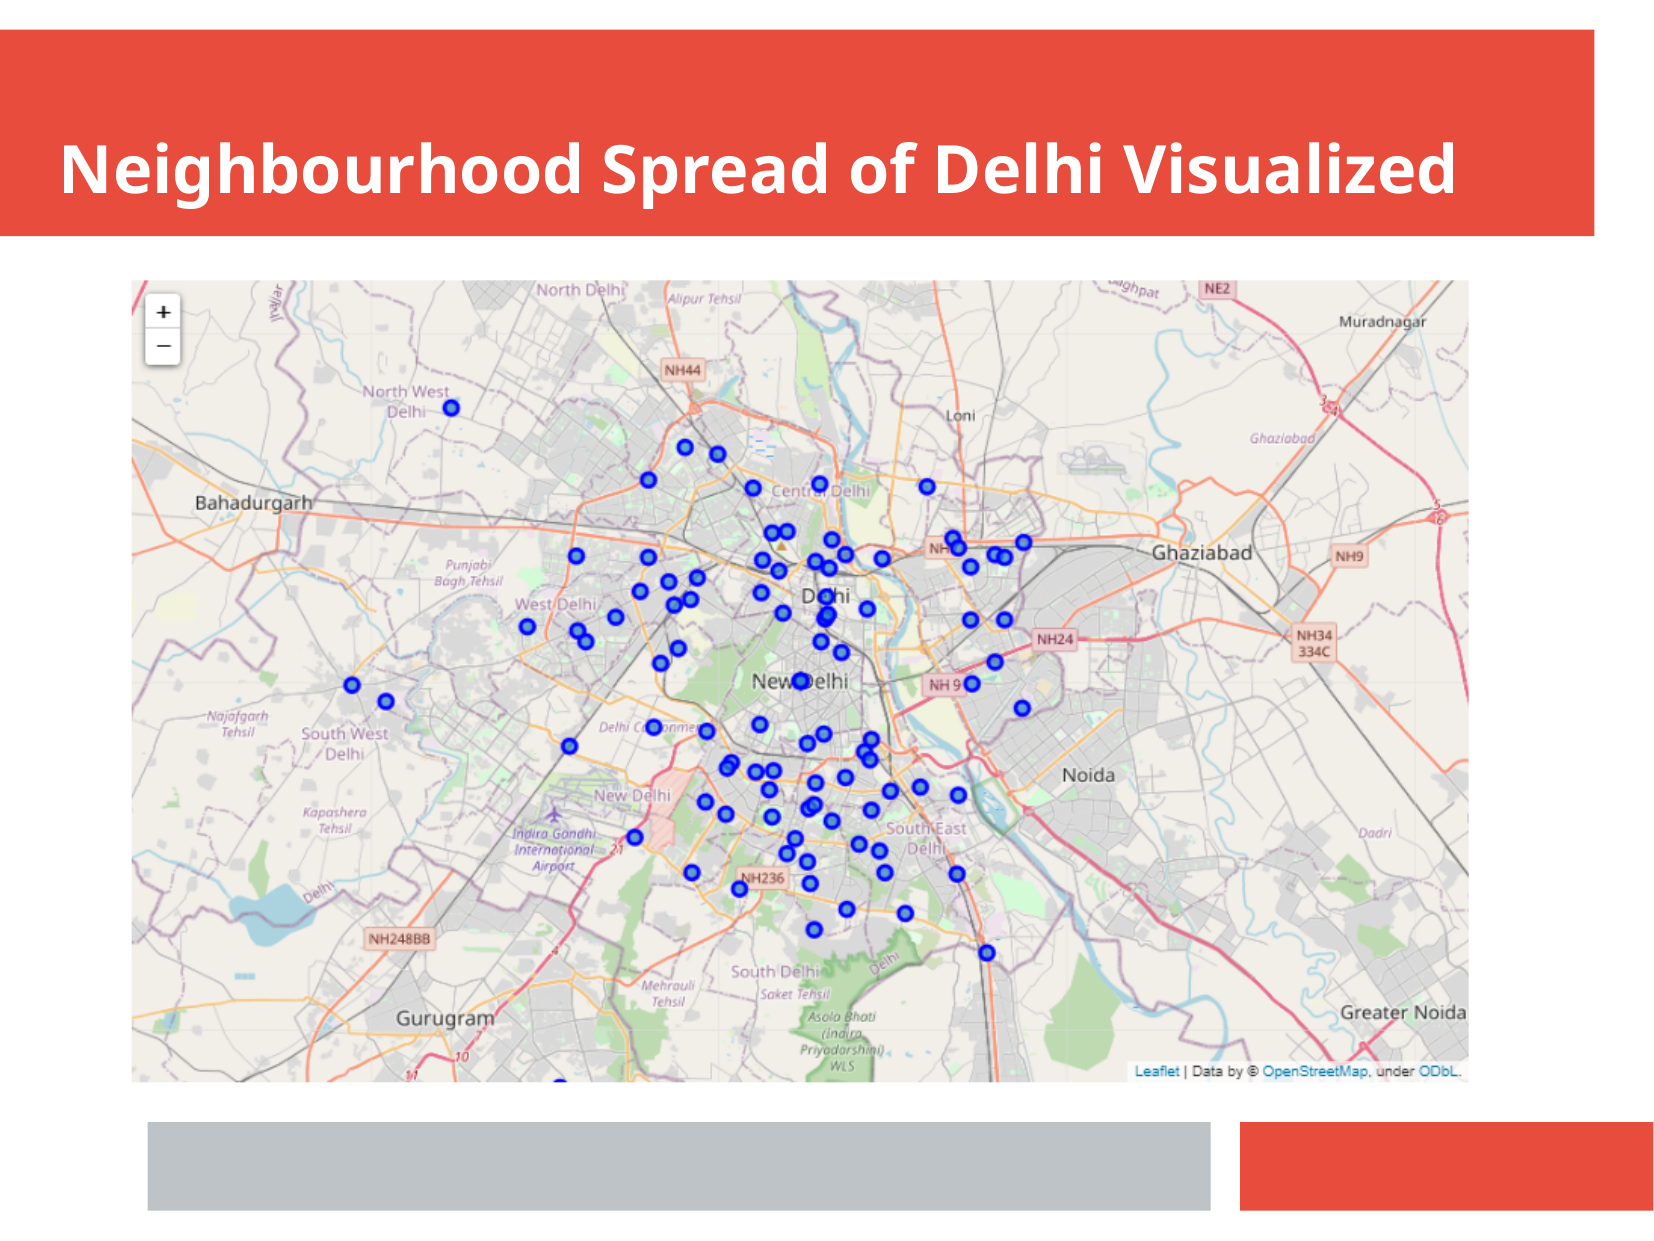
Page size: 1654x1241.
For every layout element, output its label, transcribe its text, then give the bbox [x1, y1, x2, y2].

picture [129, 278, 1472, 1087]
text_box Neighbourhood Spread of Delhi Visualized [59, 59, 1595, 207]
